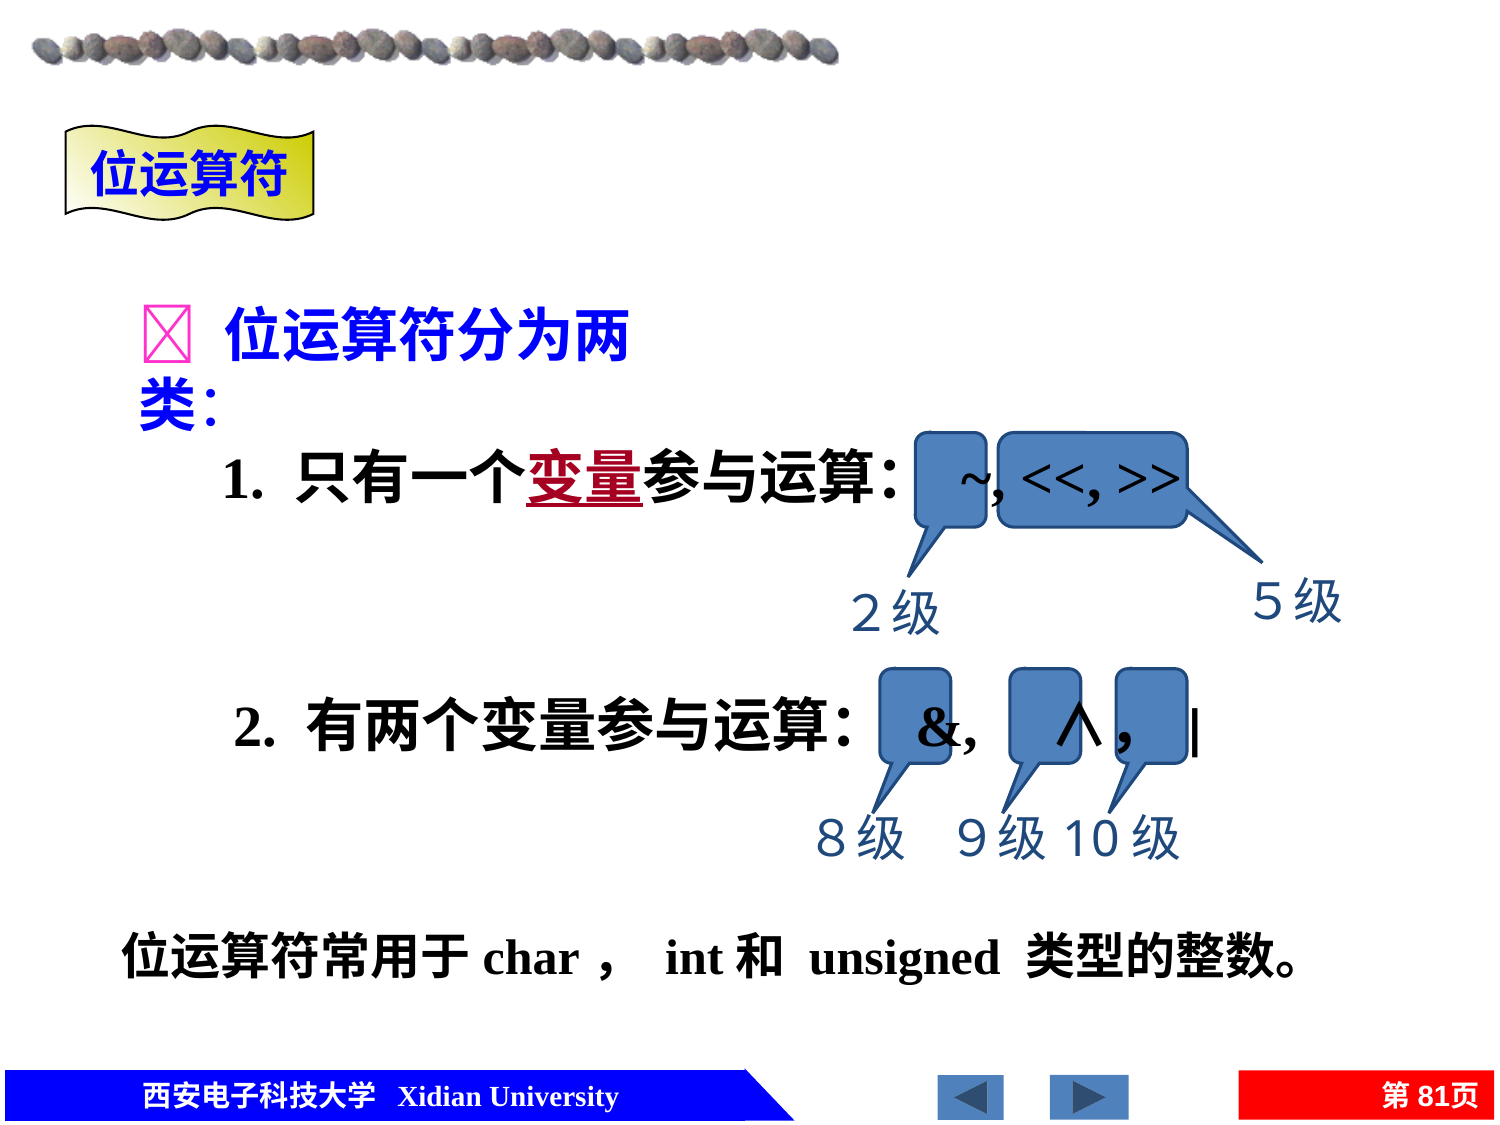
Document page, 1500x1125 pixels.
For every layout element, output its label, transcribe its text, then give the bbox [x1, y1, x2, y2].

text_box 1. 只有一个变量参与运算： ~, <<, >> [206, 432, 1232, 518]
text_box [1116, 668, 1187, 680]
text_box 10级 [1033, 798, 1211, 874]
text_box [1196, 518, 1262, 562]
text_box [1008, 766, 1038, 798]
text_box ５级 [1222, 562, 1364, 638]
text_box [1009, 668, 1081, 680]
text_box [879, 668, 951, 680]
text_box [1114, 766, 1144, 798]
text_box ８级 [785, 798, 927, 874]
text_box 位运算符 [65, 125, 314, 220]
text_box  位运算符分为两类： [123, 290, 749, 446]
text_box 2. 有两个变量参与运算： &, ∧，| [218, 680, 1244, 766]
text_box ２级 [820, 574, 963, 649]
text_box [999, 518, 1186, 528]
picture [24, 24, 851, 73]
text_box [909, 518, 986, 574]
text_box 位运算符常用于char， int和 unsigned 类型的整数。 [106, 916, 1356, 992]
text_box [878, 766, 908, 798]
text_box ９级 [927, 798, 1033, 874]
